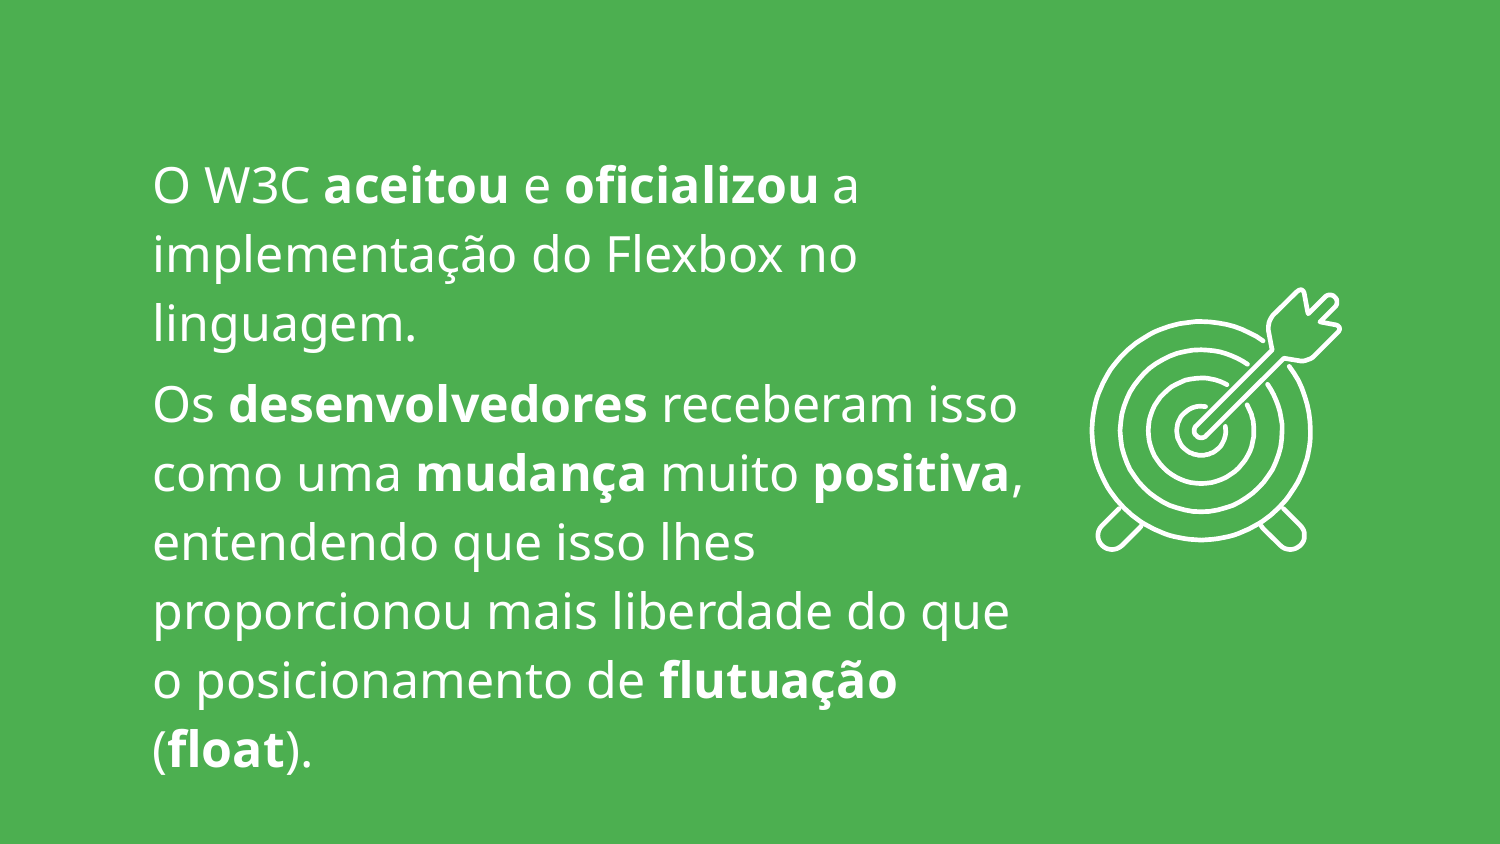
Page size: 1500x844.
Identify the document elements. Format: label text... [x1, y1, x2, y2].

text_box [1091, 289, 1340, 550]
text_box O W3C aceitou e oficializou a implementação do Flexbox no linguagem. Os desenvolvedores receberam isso como uma mudança muito positiva, entendendo que isso lhes proporcionou mais liberdade do que o posicionamento de flutuação (float). [137, 129, 1043, 535]
